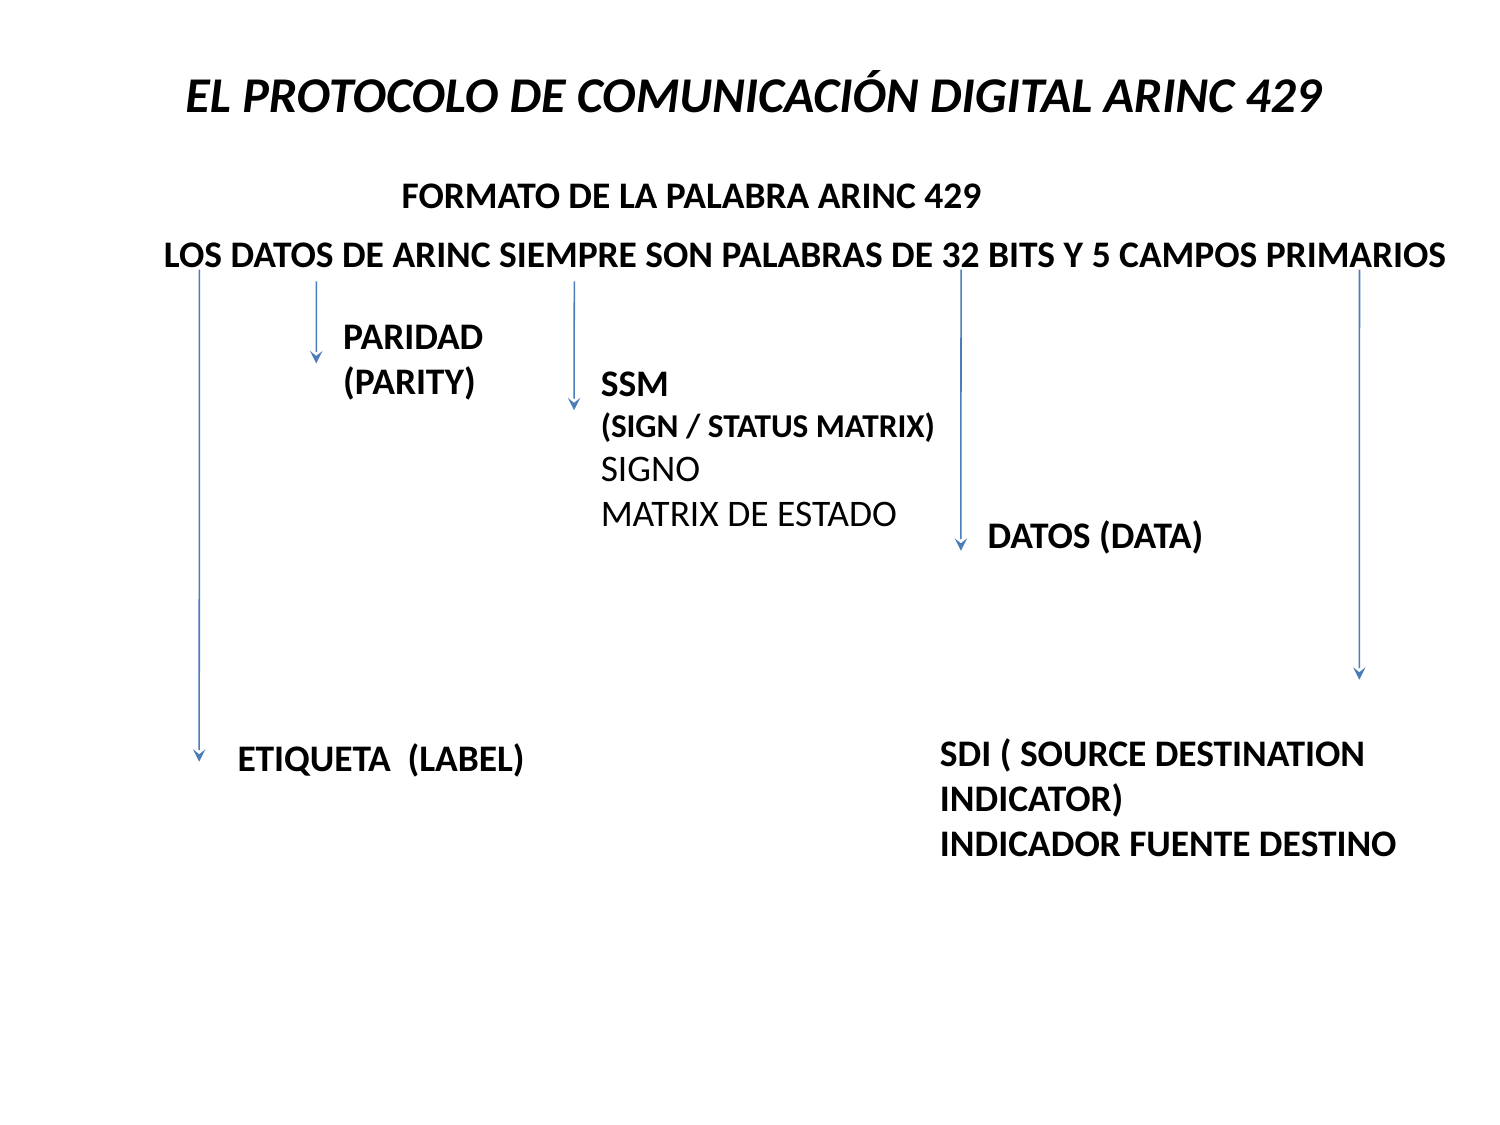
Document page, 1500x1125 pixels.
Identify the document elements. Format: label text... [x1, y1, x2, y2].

title EL PROTOCOLO DE COMUNICACIÓN DIGITAL ARINC 429 [117, 35, 1390, 151]
text_box PARIDAD (PARITY) [328, 304, 539, 457]
text_box FORMATO DE LA PALABRA ARINC 429 [386, 164, 1032, 222]
text_box DATOS (DATA) [972, 503, 1221, 565]
text_box SDI ( SOURCE DESTINATION INDICATOR) INDICADOR FUENTE DESTINO [925, 721, 1454, 873]
text_box SSM (SIGN / STATUS MATRIX) SIGNO MATRIX DE ESTADO [585, 351, 1078, 549]
text_box ETIQUETA (LABEL) [222, 726, 544, 833]
text_box LOS DATOS DE ARINC SIEMPRE SON PALABRAS DE 32 BITS Y 5 CAMPOS PRIMARIOS [140, 222, 1485, 284]
